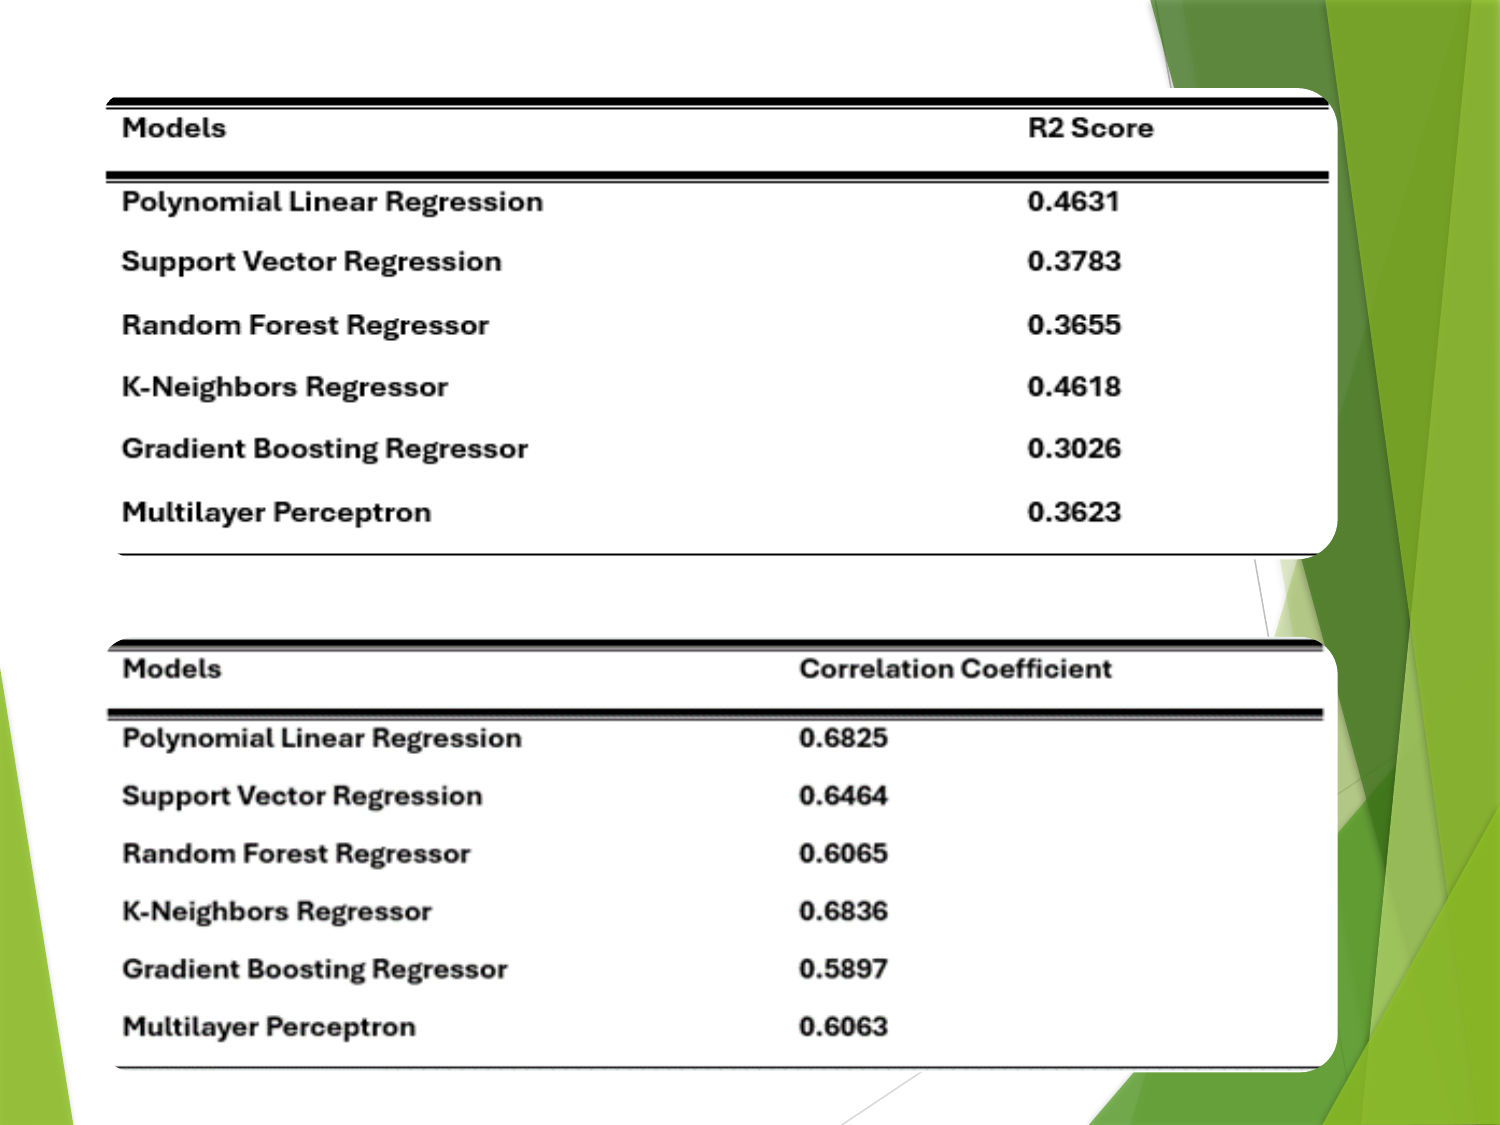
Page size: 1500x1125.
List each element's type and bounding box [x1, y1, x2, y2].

picture [97, 636, 1339, 1073]
picture [97, 87, 1339, 560]
